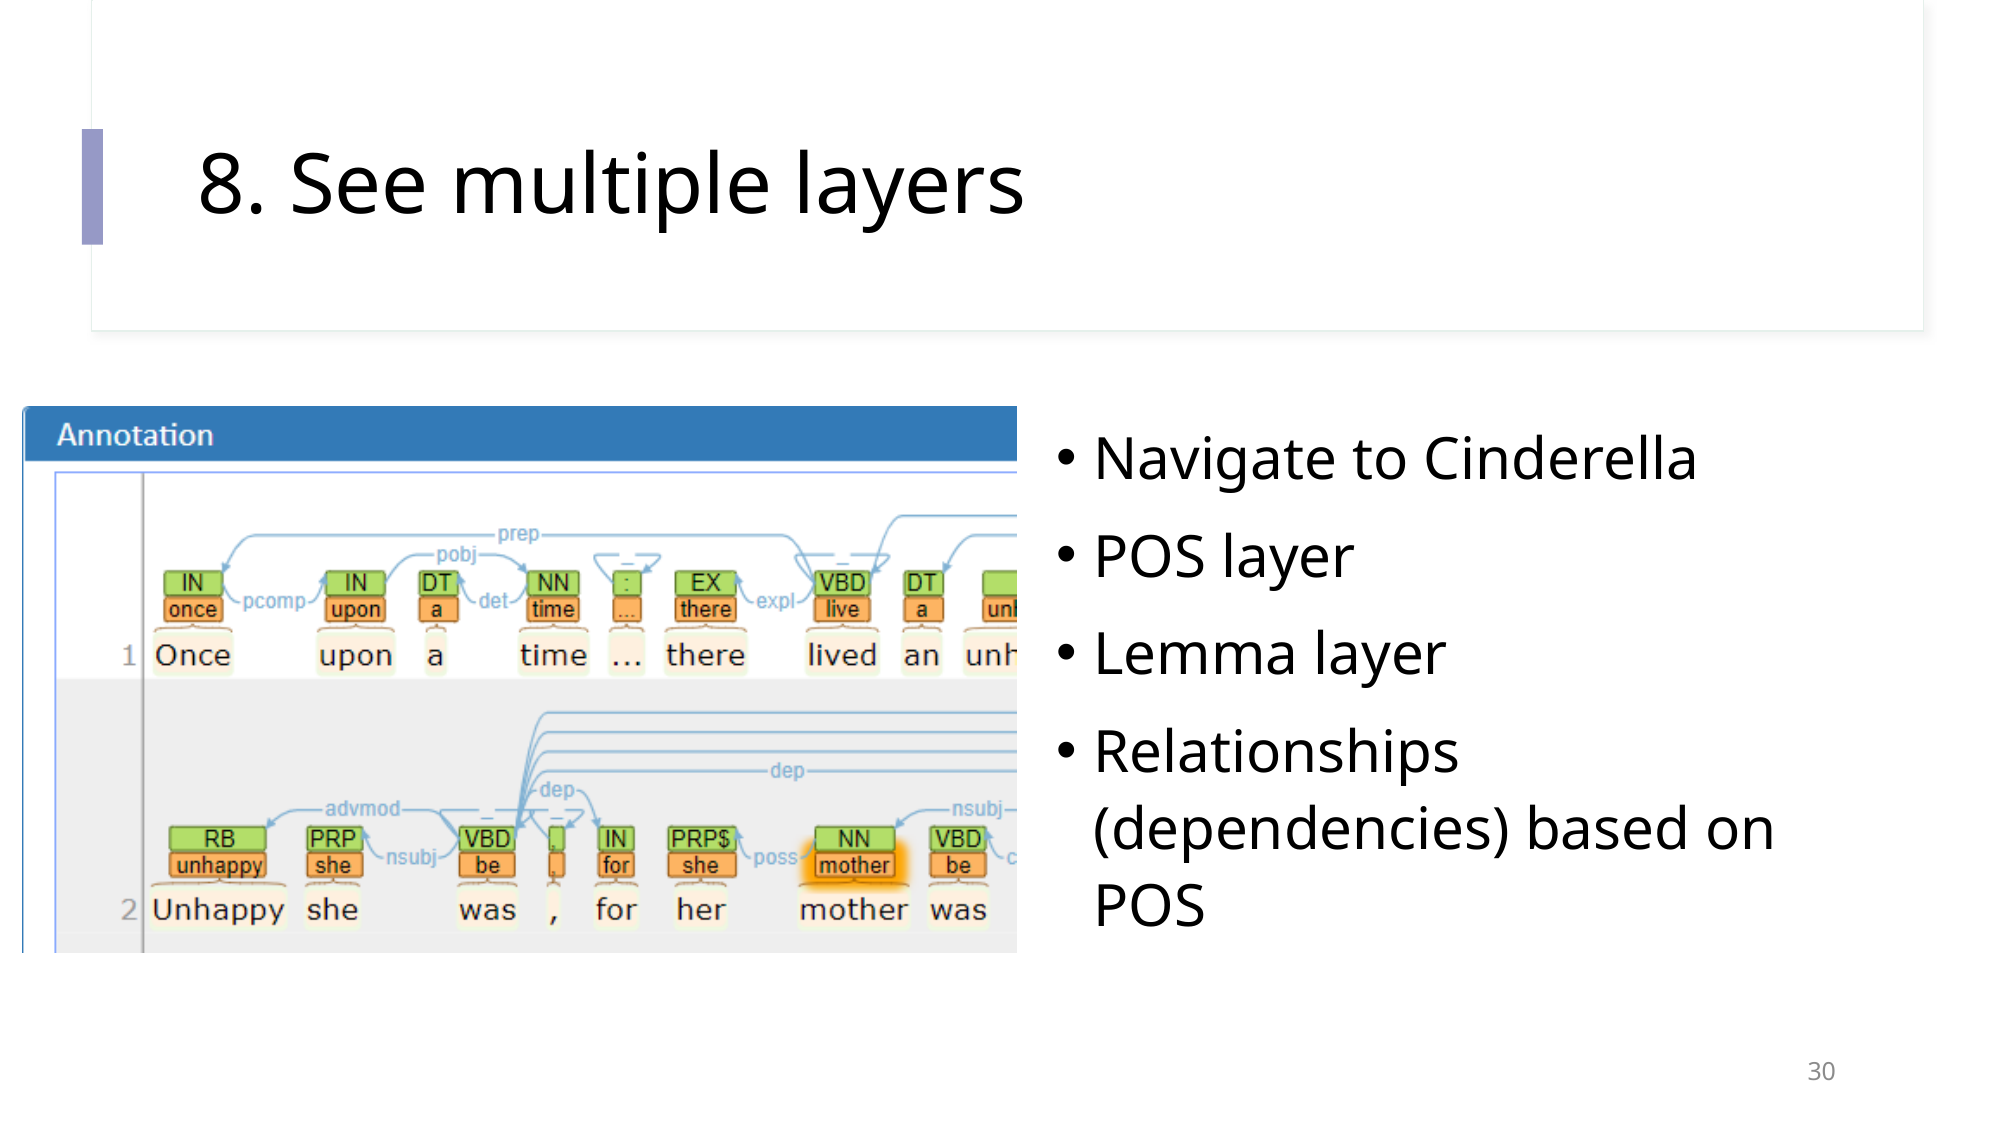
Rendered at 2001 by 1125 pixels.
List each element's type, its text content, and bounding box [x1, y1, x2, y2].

list Navigate to Cinderella POS layer Lemma layer Relationships (dependencies) based on POS [1041, 406, 1851, 1013]
title 8. See multiple layers [183, 90, 1851, 284]
slide_number 30 [1401, 1042, 1851, 1103]
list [22, 406, 1017, 953]
